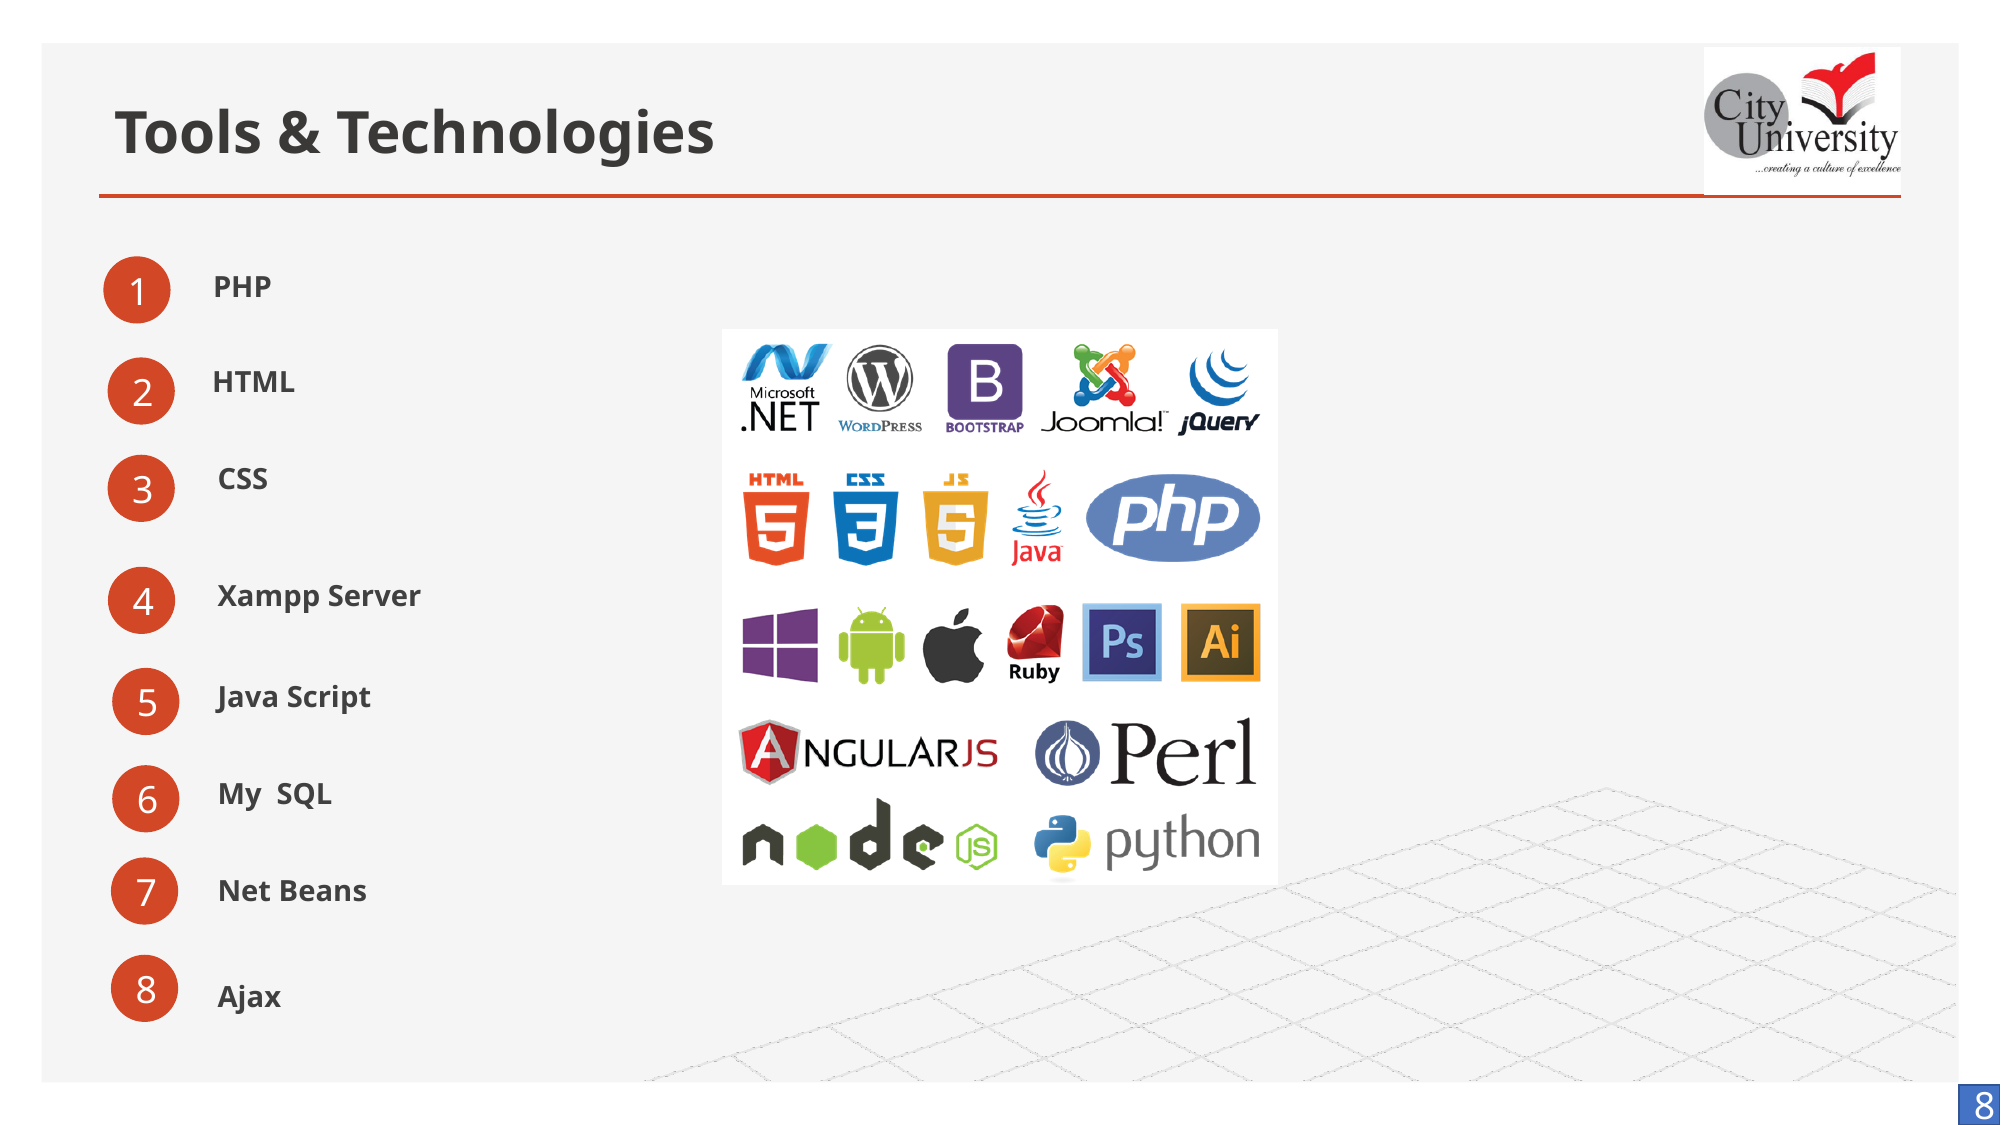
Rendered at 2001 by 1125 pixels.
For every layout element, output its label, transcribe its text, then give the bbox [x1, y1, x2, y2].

text_box CSS [202, 450, 722, 518]
picture [1704, 47, 1901, 195]
text_box 5 [111, 666, 181, 737]
title Tools & Technologies [99, 73, 1901, 197]
picture [607, 329, 1956, 1081]
text_box 3 [106, 453, 176, 523]
text_box 4 [106, 565, 177, 635]
text_box 1 [102, 255, 172, 325]
text_box 2 [106, 356, 176, 426]
text_box 7 [109, 856, 180, 926]
text_box 8 [109, 953, 180, 1023]
text_box Java Script [202, 667, 722, 736]
text_box My SQL [202, 765, 722, 833]
text_box 6 [111, 764, 181, 834]
text_box HTML [197, 353, 722, 421]
text_box Ajax [202, 968, 1041, 1036]
text_box 8 [1958, 1084, 2000, 1125]
text_box PHP [198, 258, 1037, 326]
text_box Xampp Server [202, 566, 722, 634]
text_box Net Beans [202, 862, 1041, 930]
